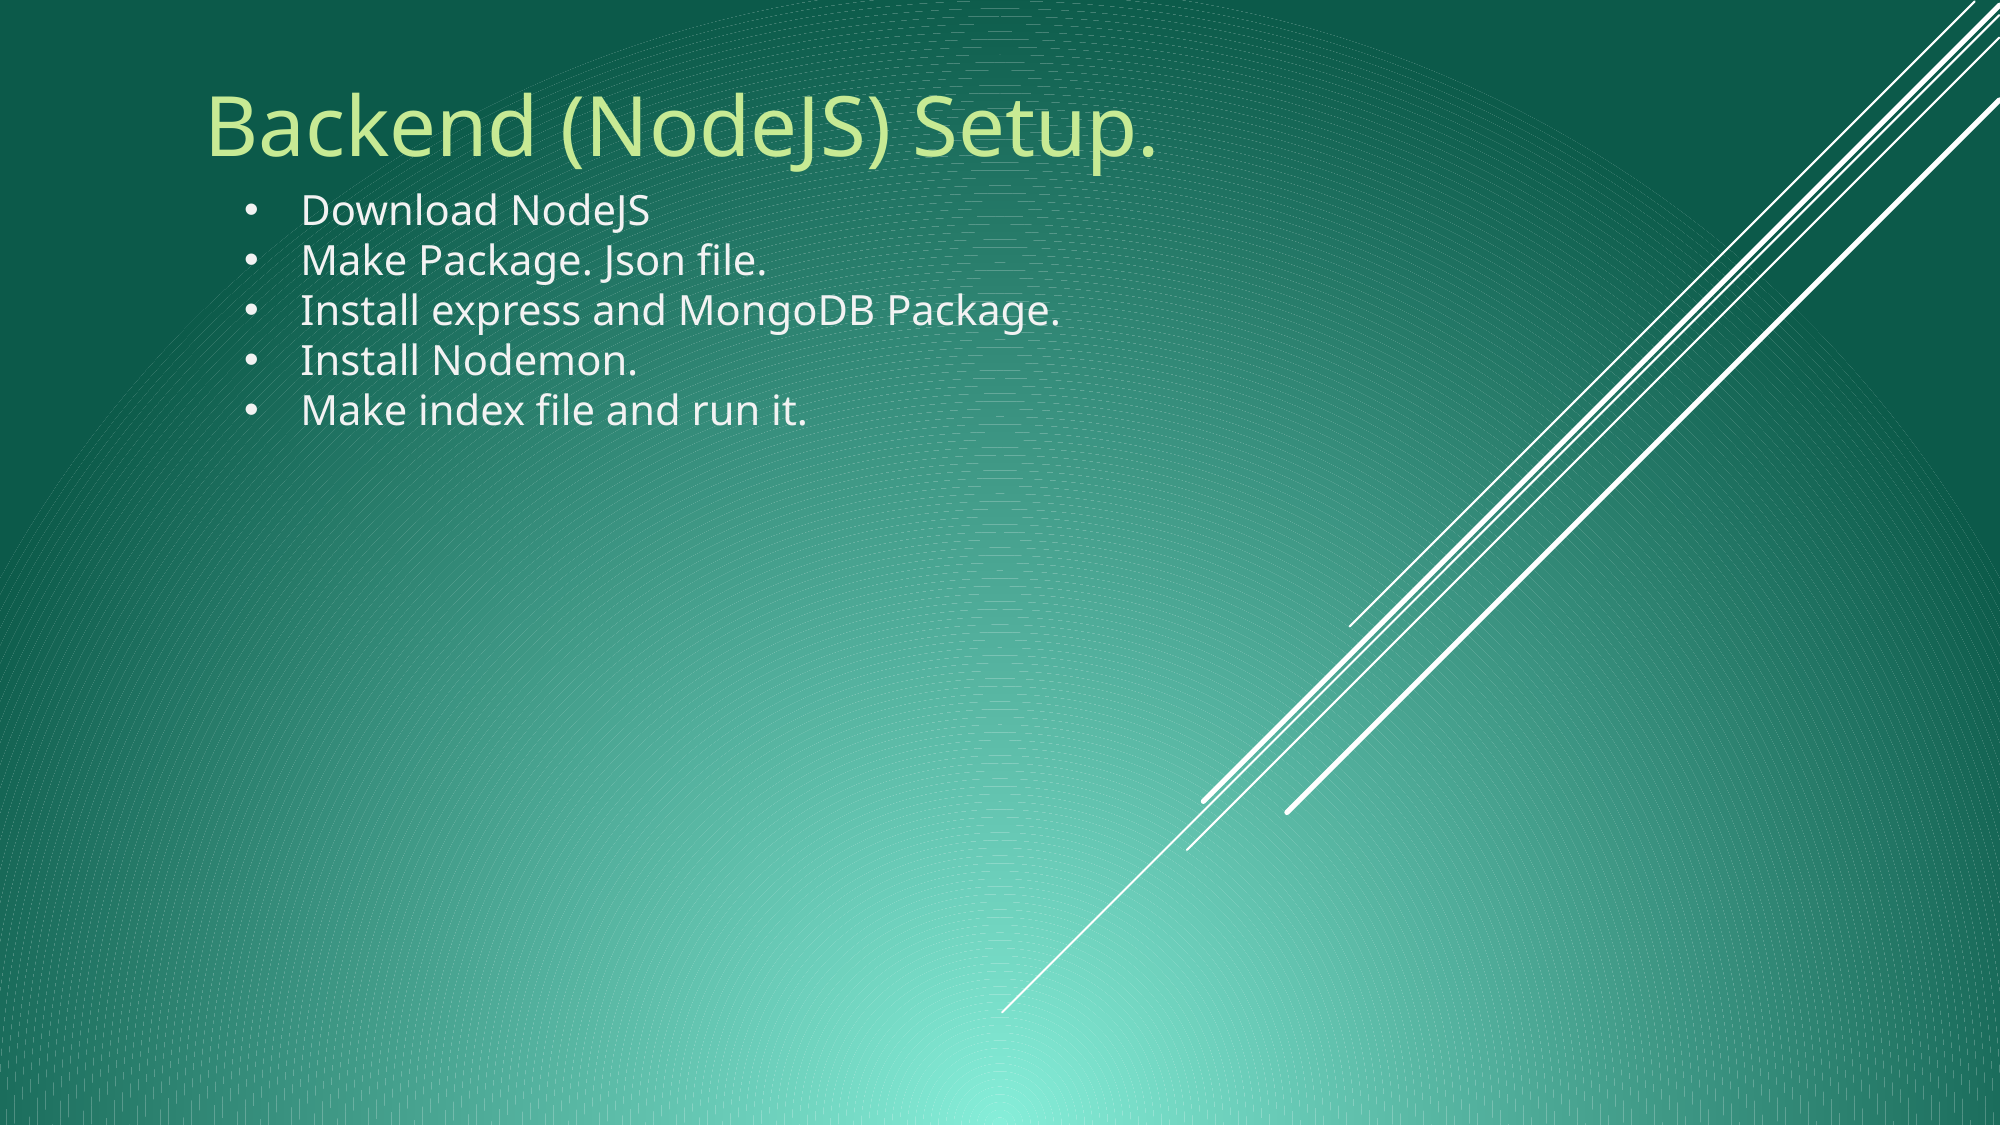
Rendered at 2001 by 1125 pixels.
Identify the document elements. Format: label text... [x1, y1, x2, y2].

title Backend (NodeJS) Setup. [189, 82, 1680, 181]
text_box Download NodeJS Make Package. Json file. Install express and MongoDB Package. Install Nodemon. Make index file and run it. [229, 176, 1233, 442]
